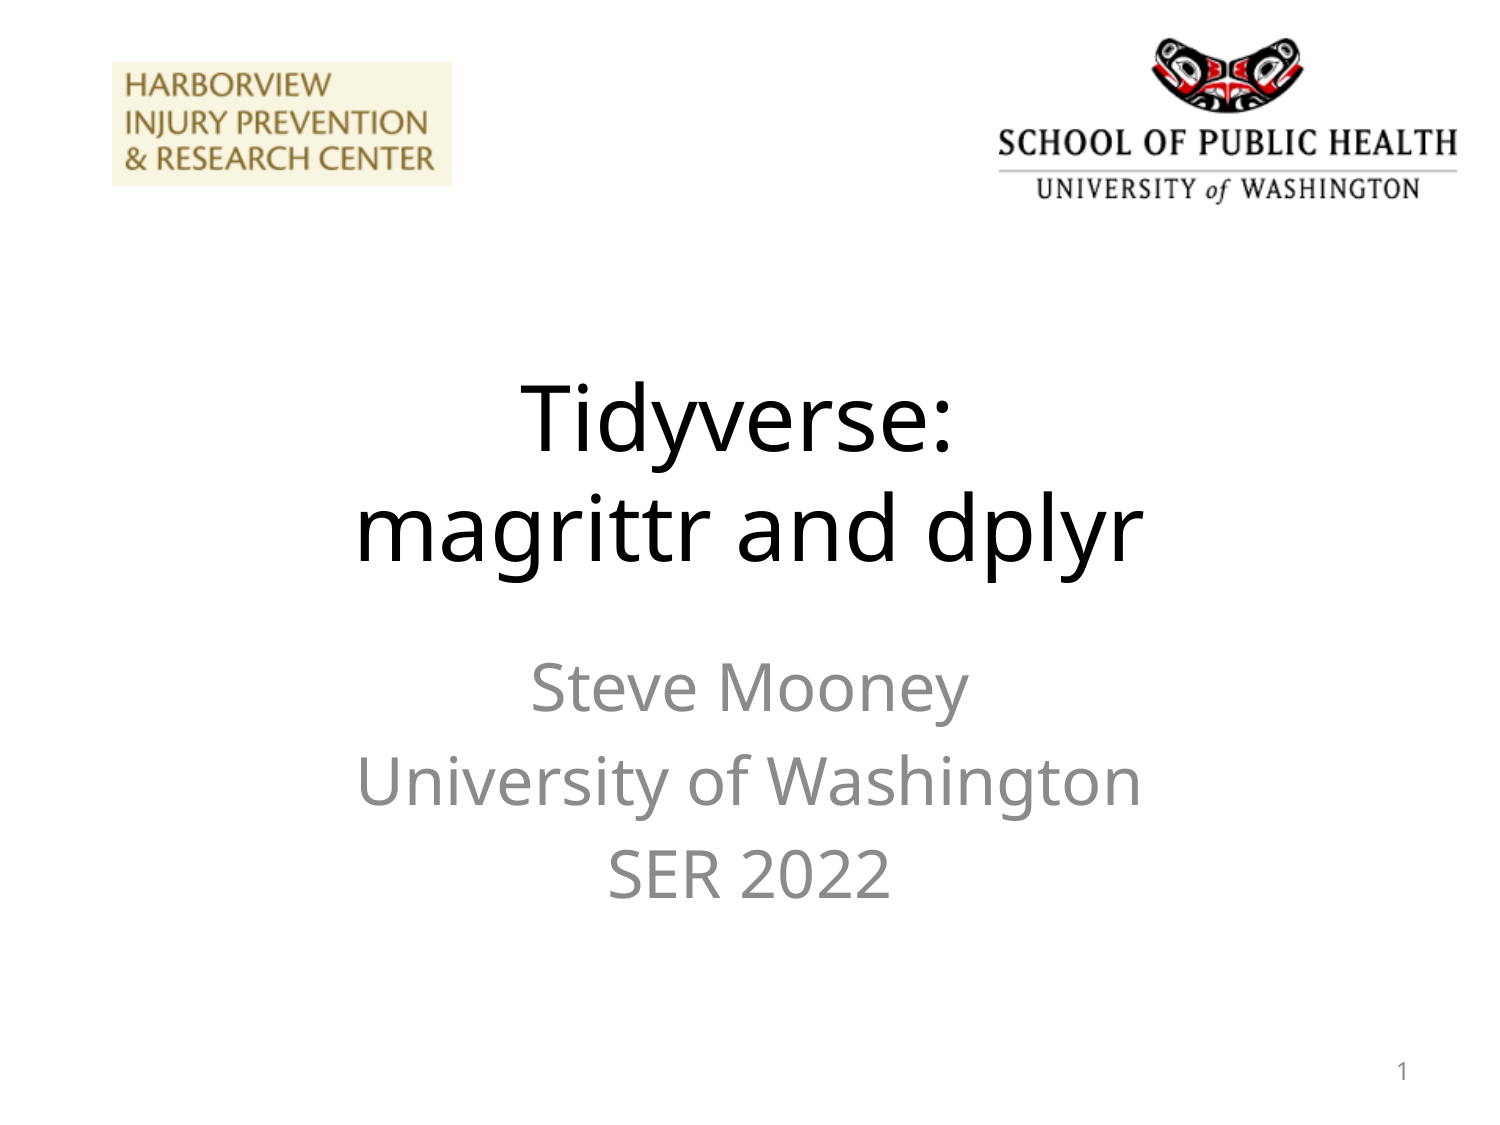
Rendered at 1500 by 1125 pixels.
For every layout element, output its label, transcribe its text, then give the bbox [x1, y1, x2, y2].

picture [999, 37, 1457, 212]
picture [112, 62, 452, 187]
slide_number 1 [1074, 1042, 1425, 1103]
title Tidyverse: magrittr and dplyr [112, 349, 1388, 591]
subtitle Steve Mooney University of Washington SER 2022 [225, 637, 1275, 925]
